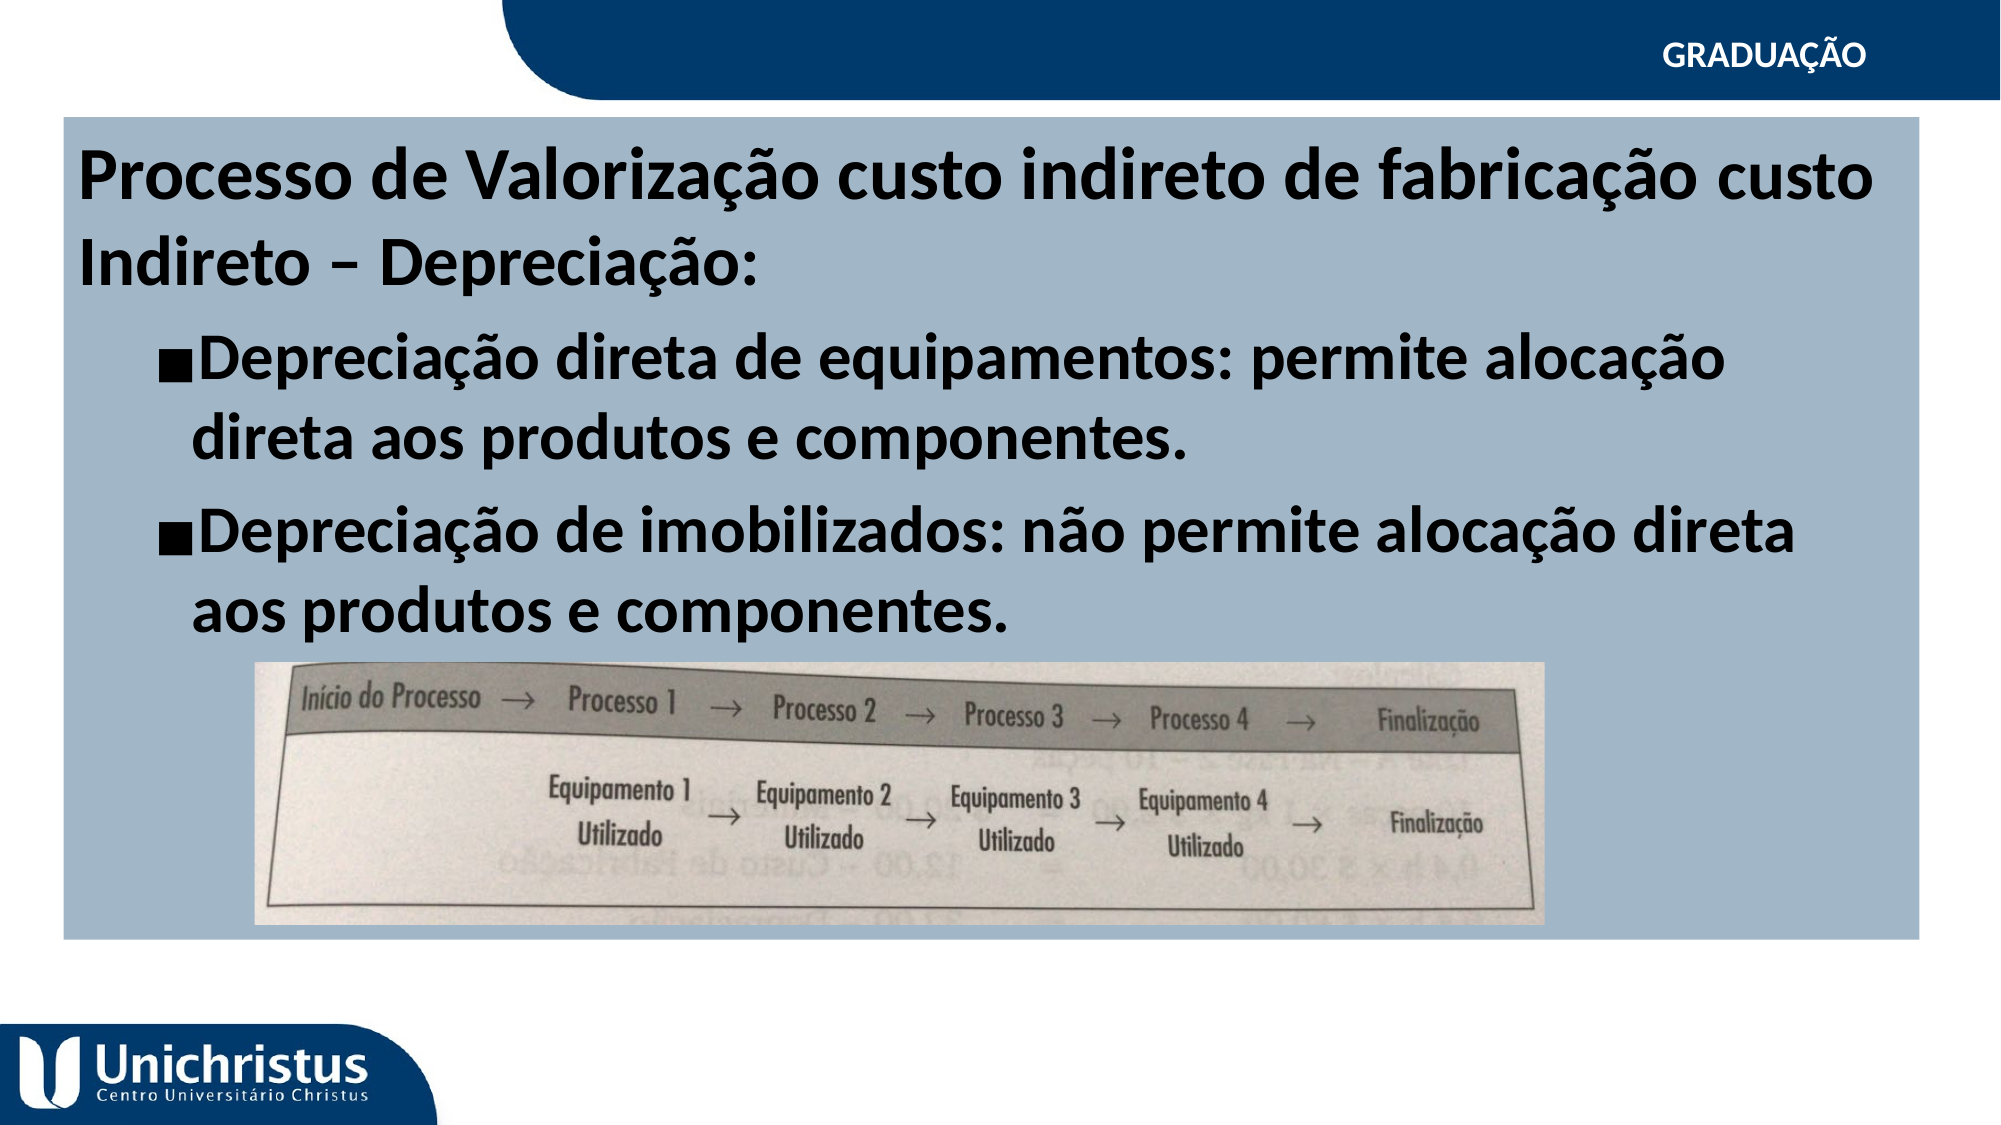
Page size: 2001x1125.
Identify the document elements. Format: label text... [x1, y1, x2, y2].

text_box GRADUAÇÃO [1544, 22, 1985, 83]
picture [0, 0, 2001, 1125]
text_box Processo de Valorização custo indireto de fabricação custo Indireto – Depreciação: Depreciação direta de equipamentos: permite alocação direta aos produtos e componentes. Depreciação de imobilizados: não permite alocação direta aos produtos e componentes. [63, 117, 1920, 940]
